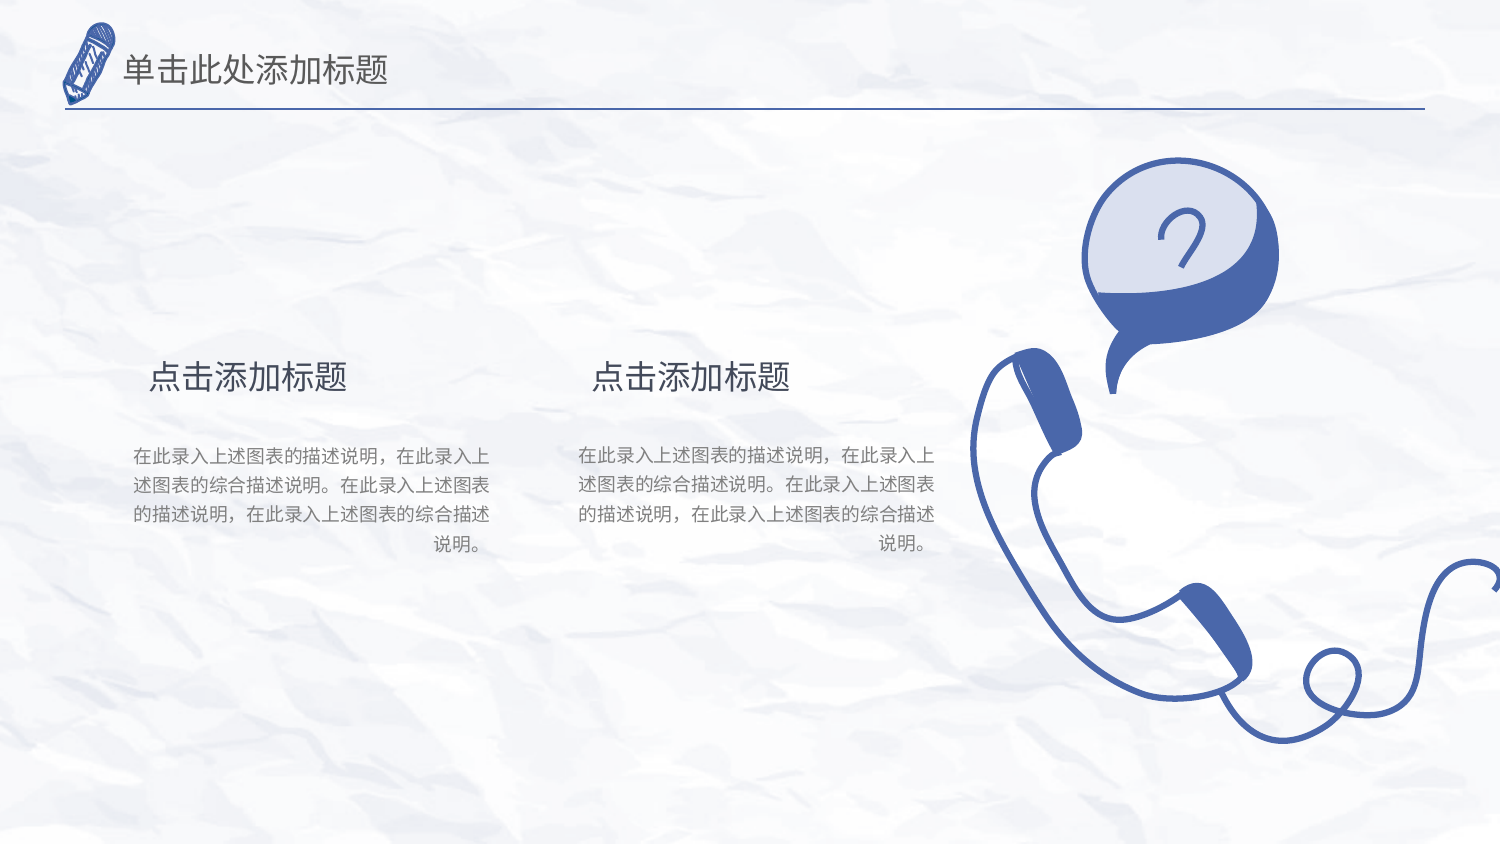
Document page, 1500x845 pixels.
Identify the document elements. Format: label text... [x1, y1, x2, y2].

text_box 在此录入上述图表的描述说明，在此录入上述图表的综合描述说明。在此录入上述图表的描述说明，在此录入上述图表的综合描述说明。 [115, 433, 495, 589]
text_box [1084, 160, 1278, 394]
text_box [973, 350, 1500, 742]
text_box 点击添加标题 [579, 350, 803, 402]
text_box 点击添加标题 [136, 350, 360, 402]
text_box 在此录入上述图表的描述说明，在此录入上述图表的综合描述说明。在此录入上述图表的描述说明，在此录入上述图表的综合描述说明。 [559, 432, 940, 588]
